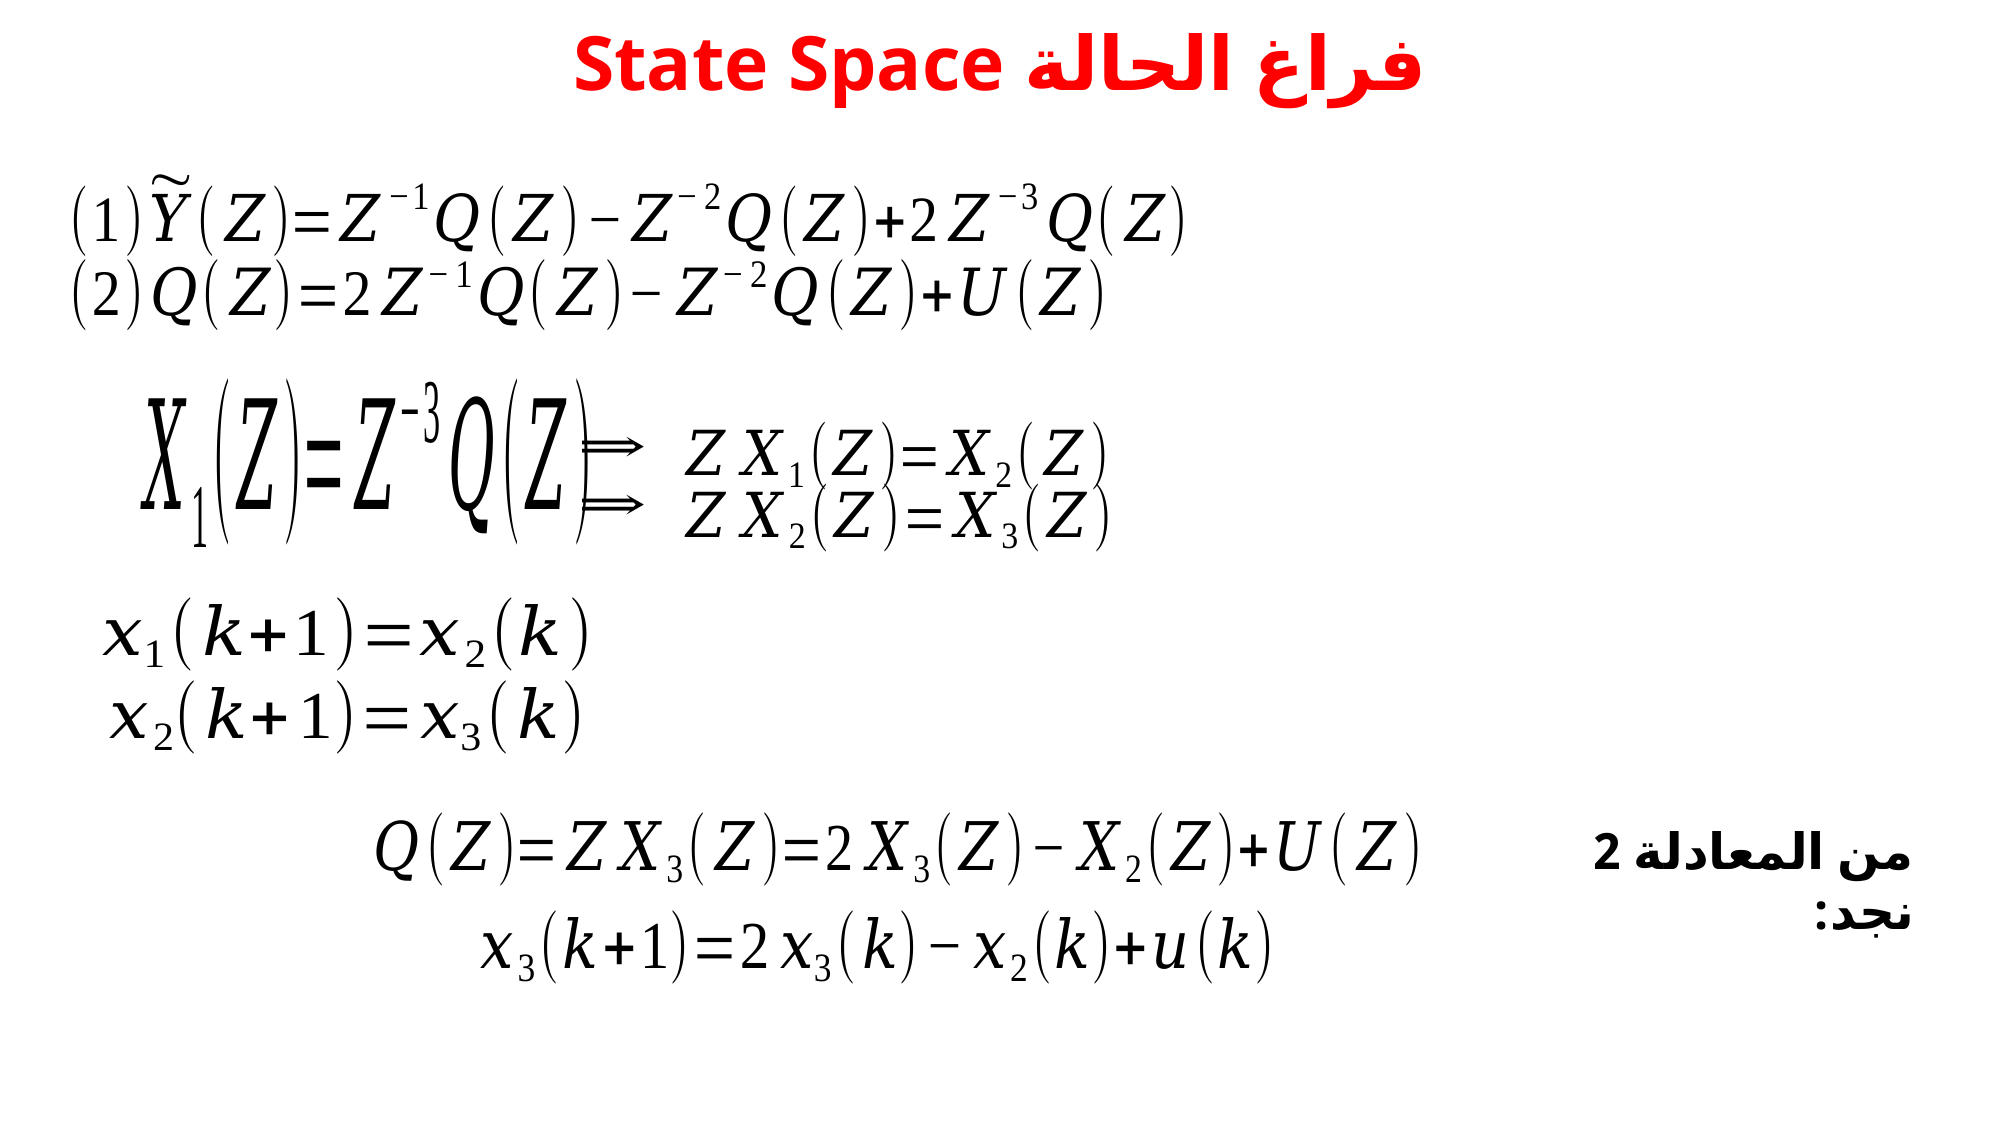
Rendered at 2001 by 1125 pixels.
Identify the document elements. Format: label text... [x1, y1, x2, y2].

text_box من المعادلة 2 نجد: [1466, 812, 1929, 947]
title فراغ الحالة State Space [137, 0, 1863, 134]
